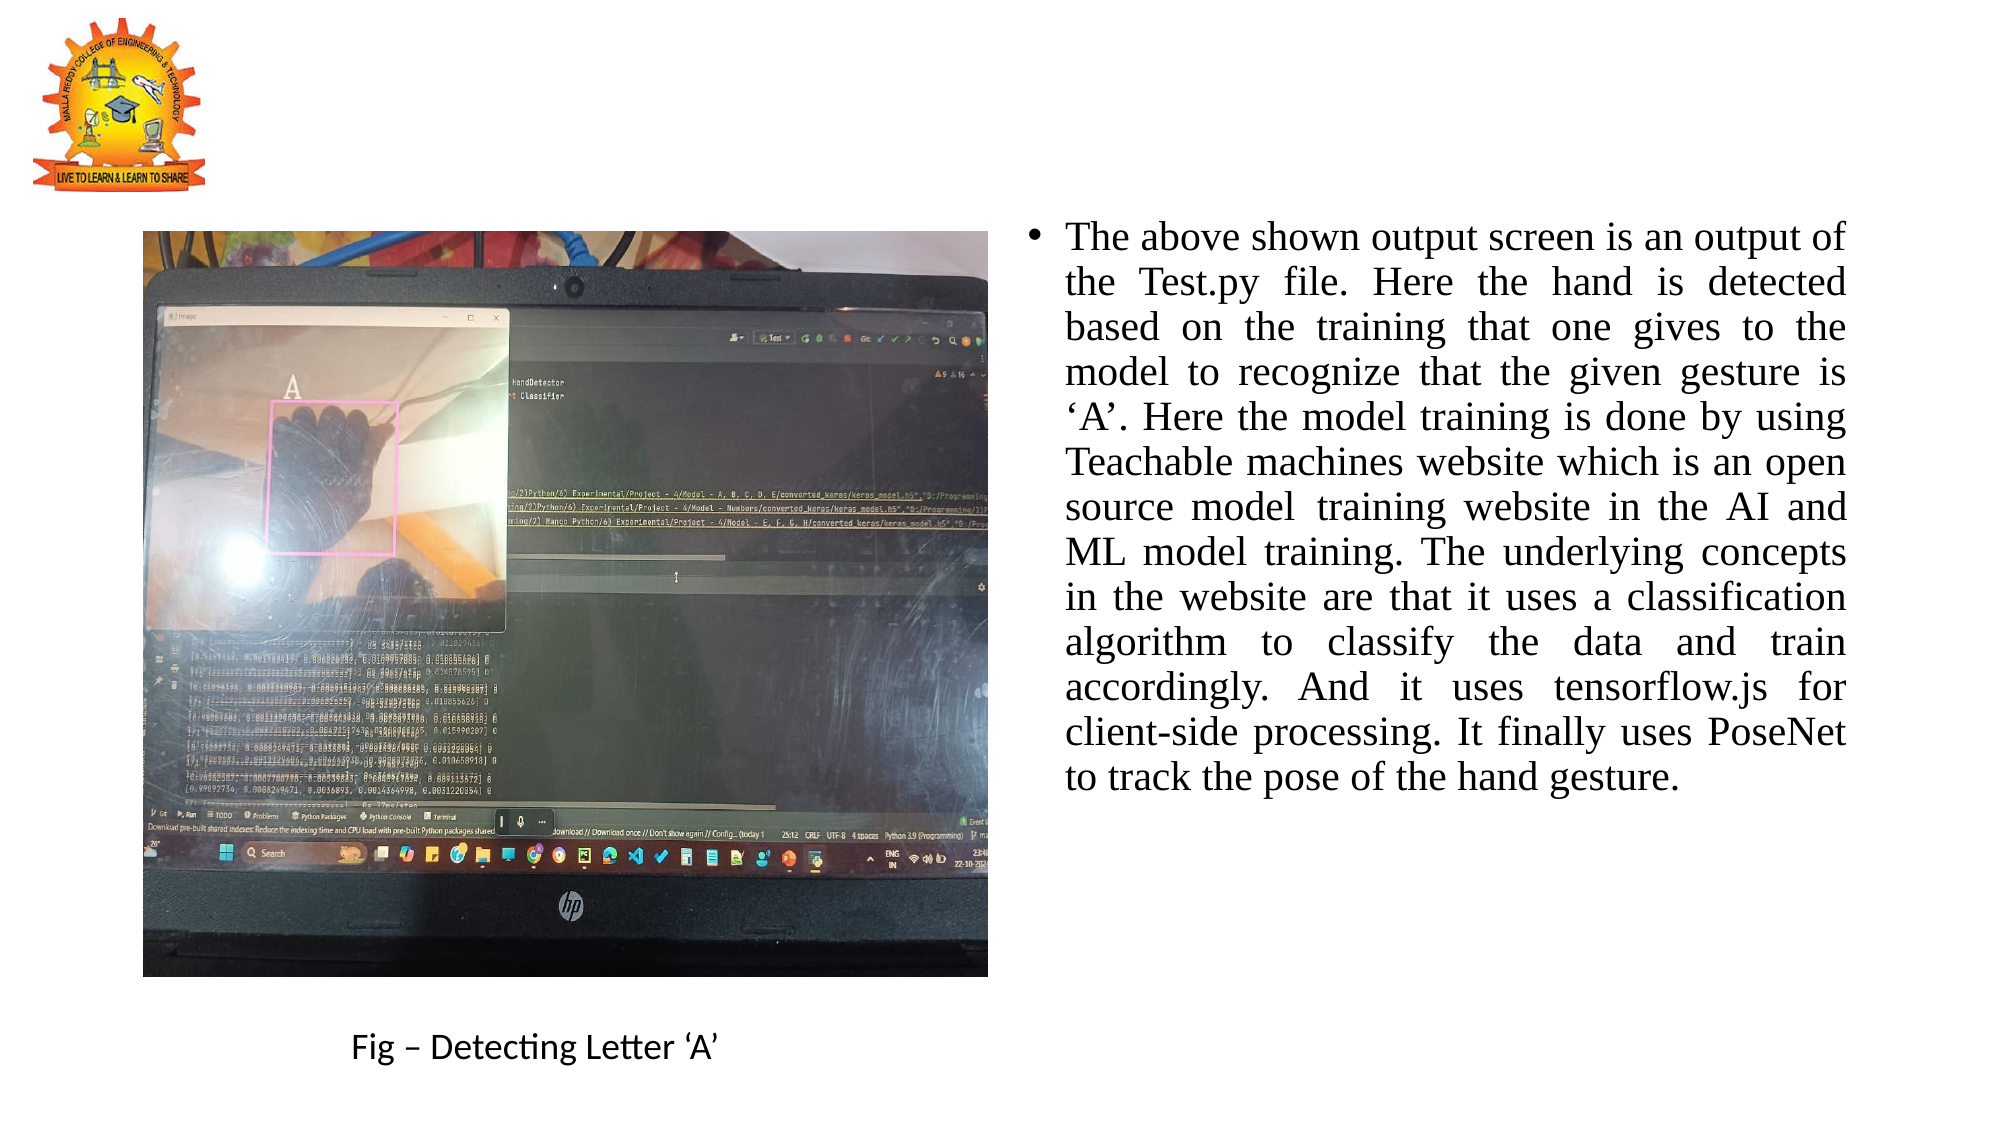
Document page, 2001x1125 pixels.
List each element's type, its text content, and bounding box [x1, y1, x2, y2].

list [143, 231, 988, 977]
picture [33, 18, 205, 192]
text_box Fig – Detecting Letter ‘A’ [336, 1014, 1192, 1075]
list The above shown output screen is an output of the Test.py file. Here the hand is detected based on the training that one gives to the model to recognize that the given gesture is ‘A’. Here the model training is done by using Teachable machines website which is an open source model training website in the AI and ML model training. The underlying concepts in the website are that it uses a classification algorithm to classify the data and train accordingly. And it uses tensorflow.js for client-side processing. It finally uses PoseNet to track the pose of the hand gesture. [1012, 206, 1863, 984]
